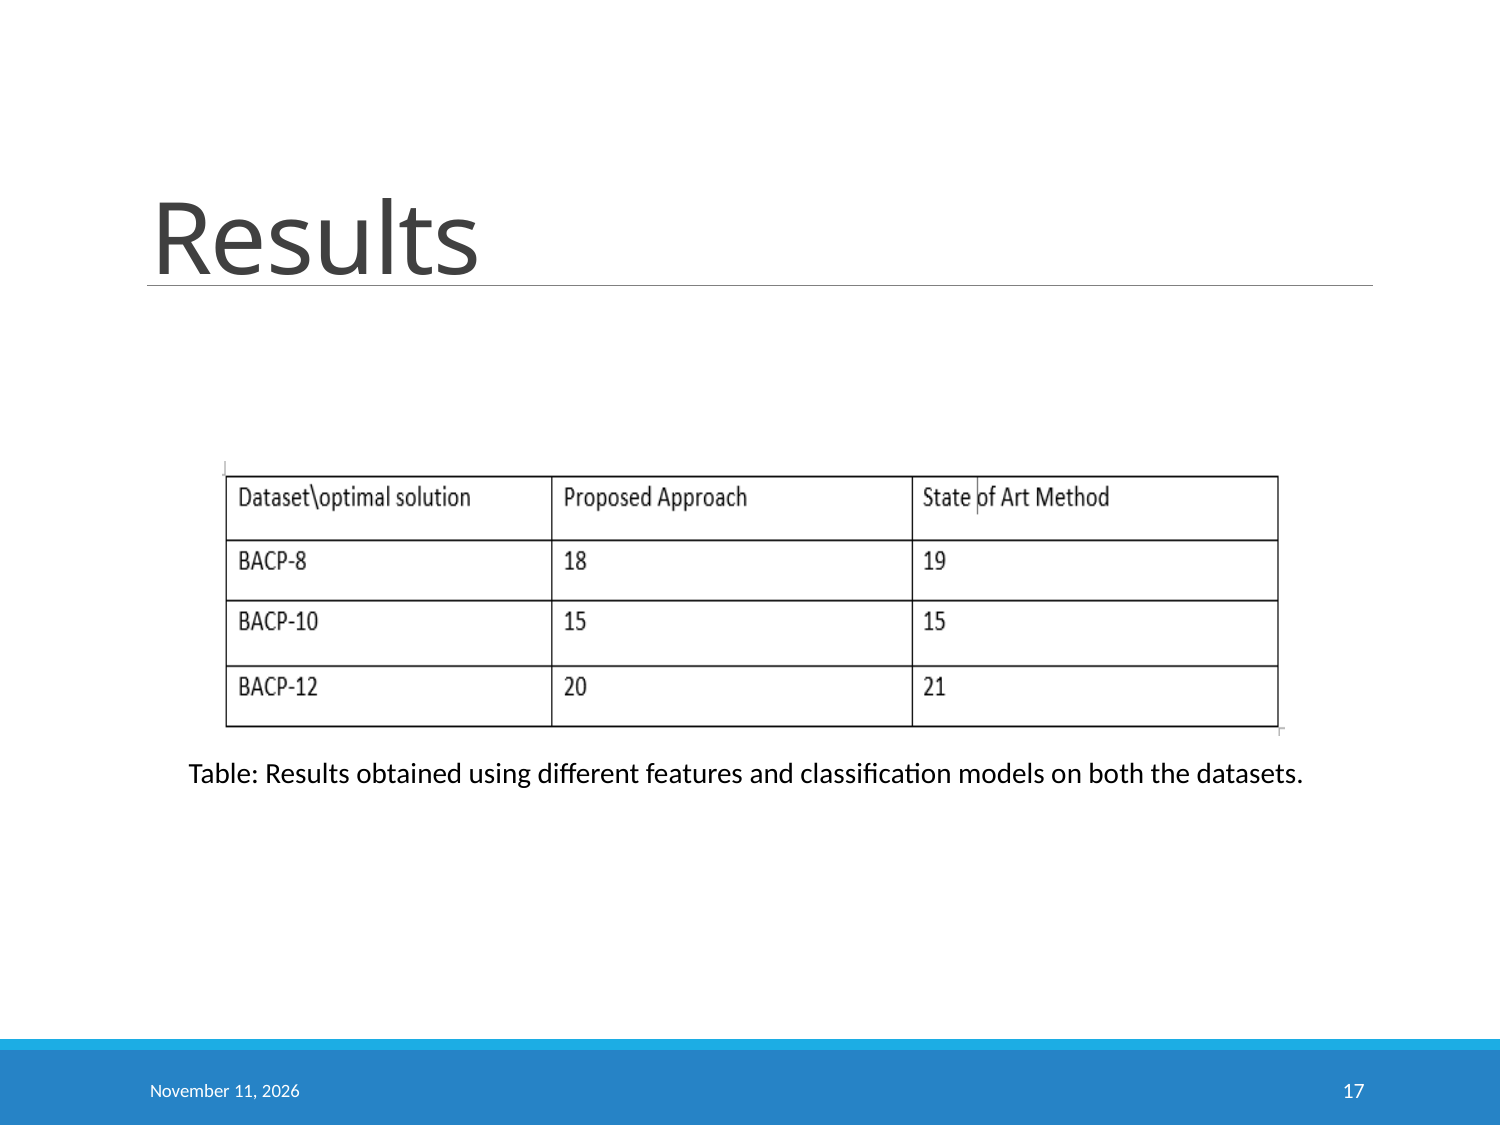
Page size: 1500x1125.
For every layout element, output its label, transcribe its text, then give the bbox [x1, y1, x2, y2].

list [222, 460, 1285, 736]
text_box Table: Results obtained using different features and classification models on both the datasets. [173, 747, 1320, 798]
title Results [135, 64, 1373, 303]
slide_number 17 [1218, 1059, 1380, 1120]
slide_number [135, 1059, 440, 1120]
